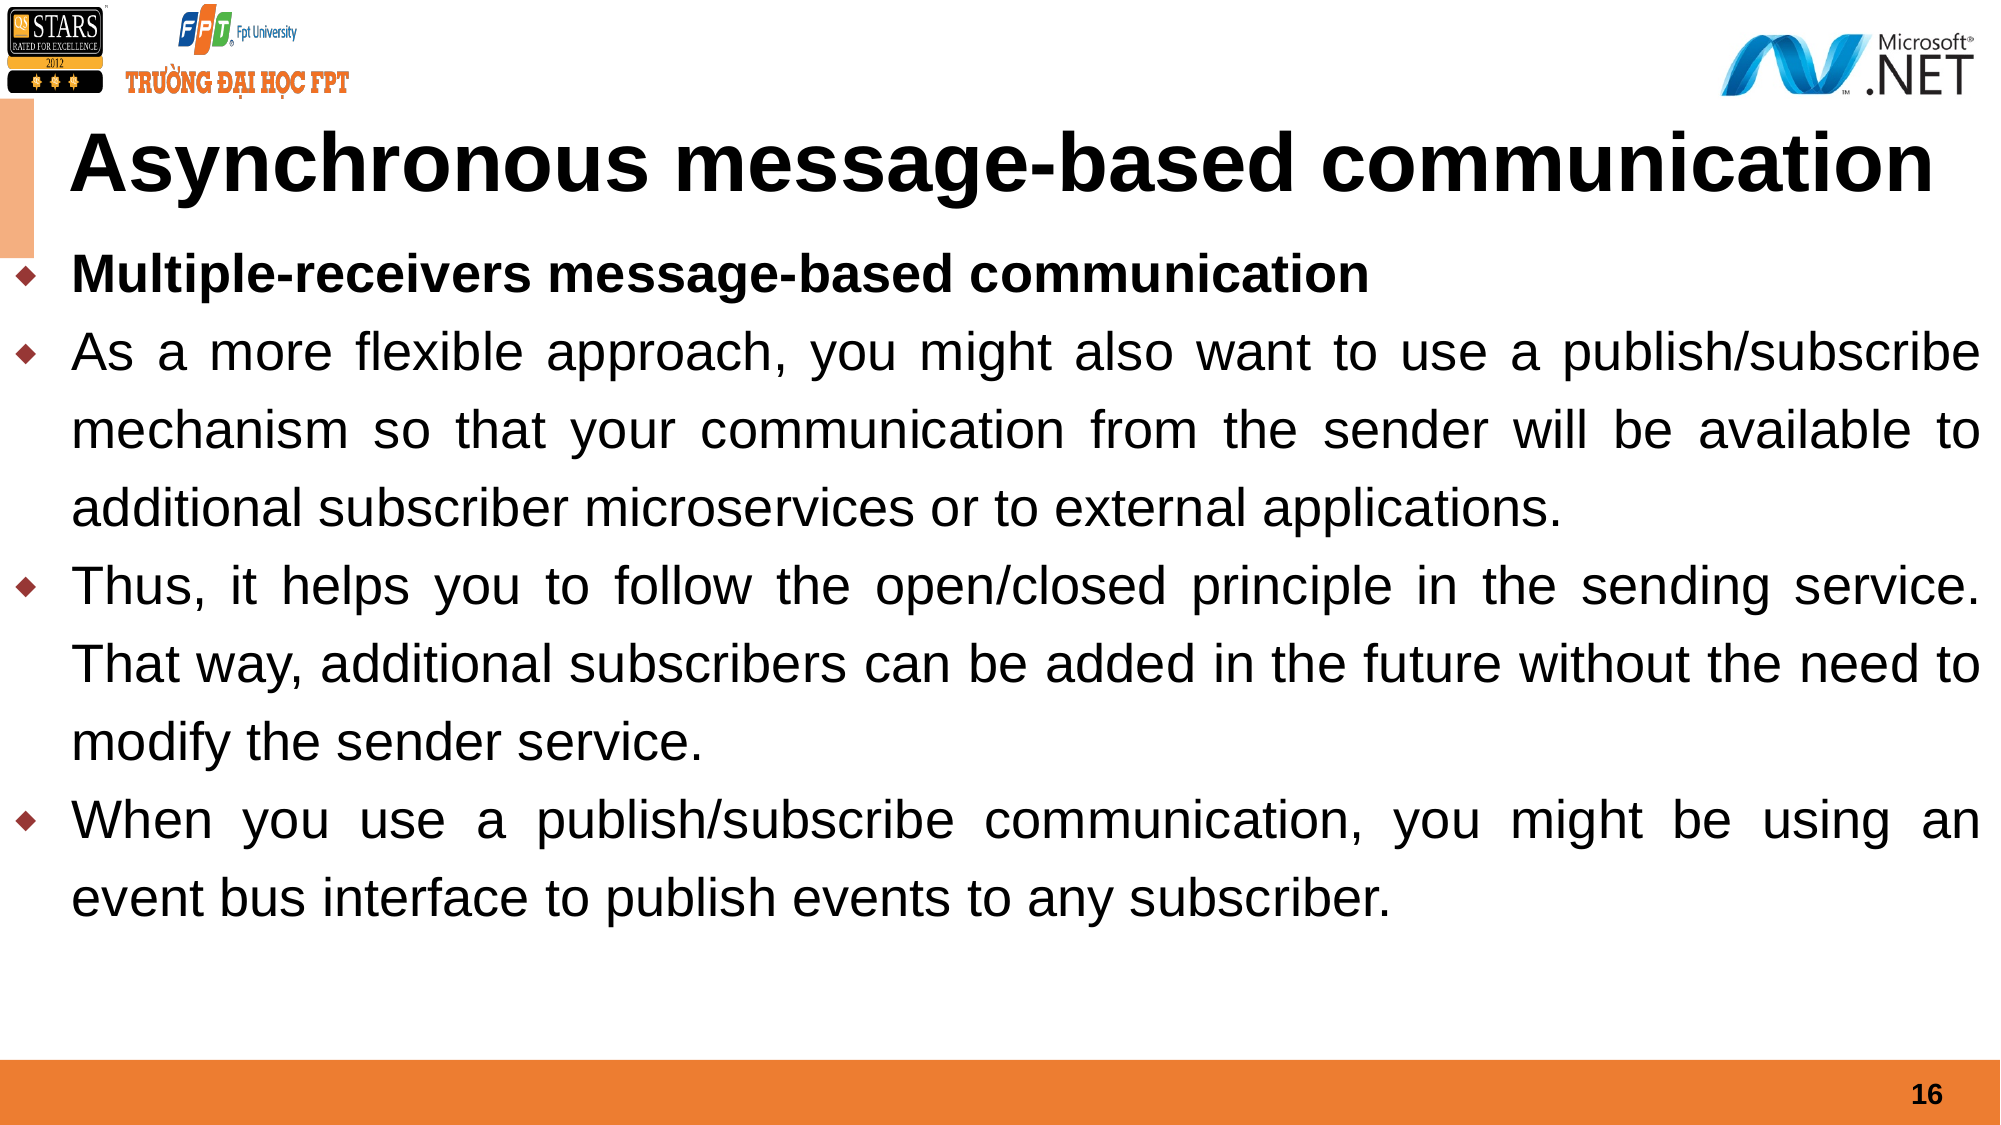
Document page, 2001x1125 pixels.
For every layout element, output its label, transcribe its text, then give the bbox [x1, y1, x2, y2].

picture [7, 4, 349, 99]
list Multiple-receivers message-based communication As a more flexible approach, you might also want to use a publish/subscribe mechanism so that your communication from the sender will be available to additional subscriber microservices or to external applications. Thus, it helps you to follow the open/closed principle in the sending service. That way, additional subscribers can be added in the future without the need to modify the sender service. When you use a publish/subscribe communication, you might be using an event bus interface to publish events to any subscriber. [0, 217, 2000, 1057]
picture [1685, 0, 2001, 129]
title Asynchronous message-based communication [53, 111, 2000, 217]
slide_number 16 [1508, 1063, 1959, 1123]
